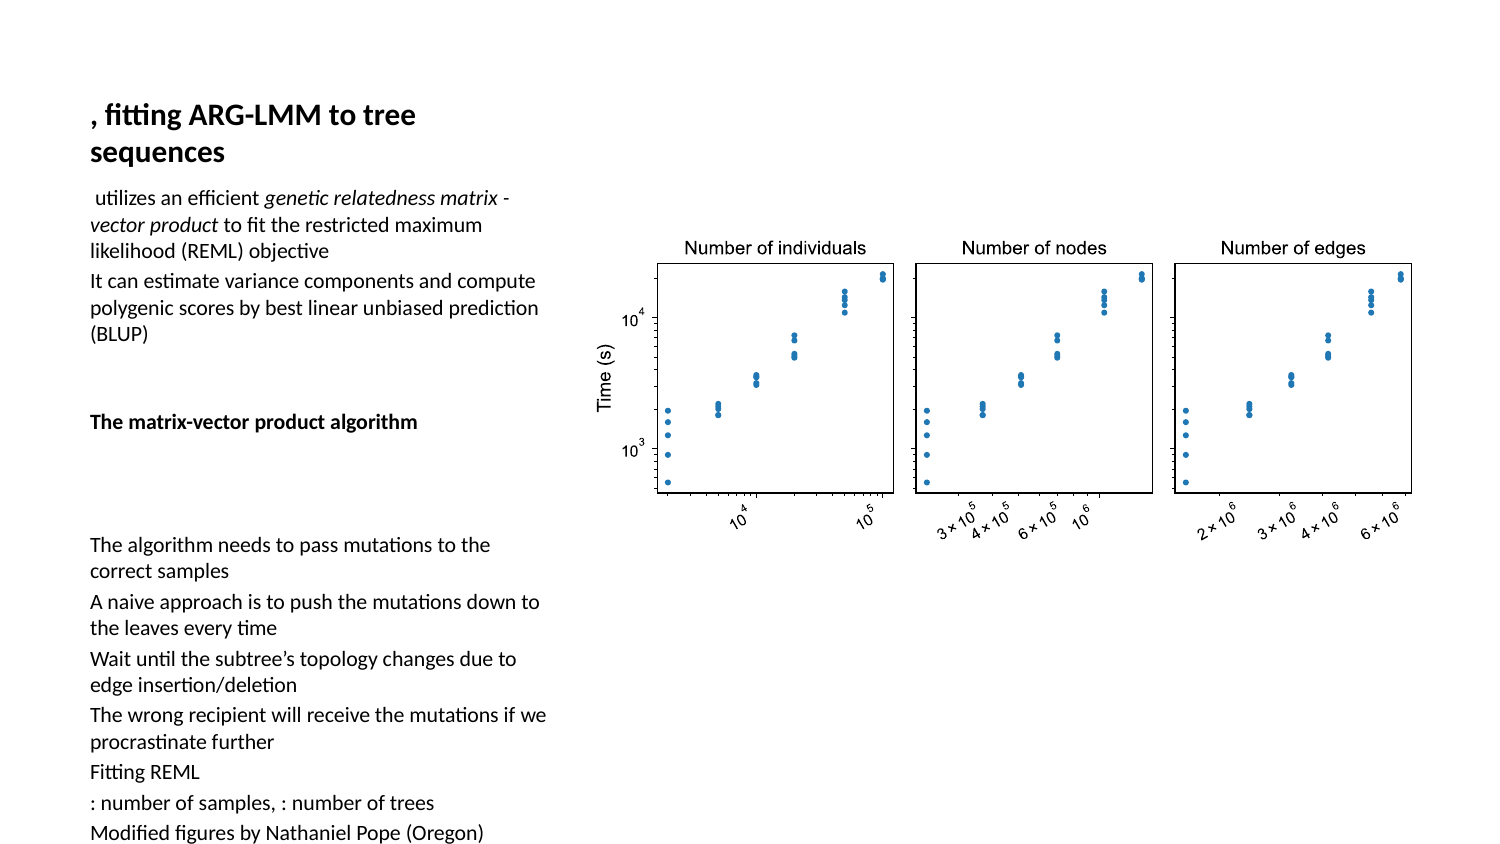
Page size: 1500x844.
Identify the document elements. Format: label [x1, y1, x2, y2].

picture [585, 228, 1424, 557]
